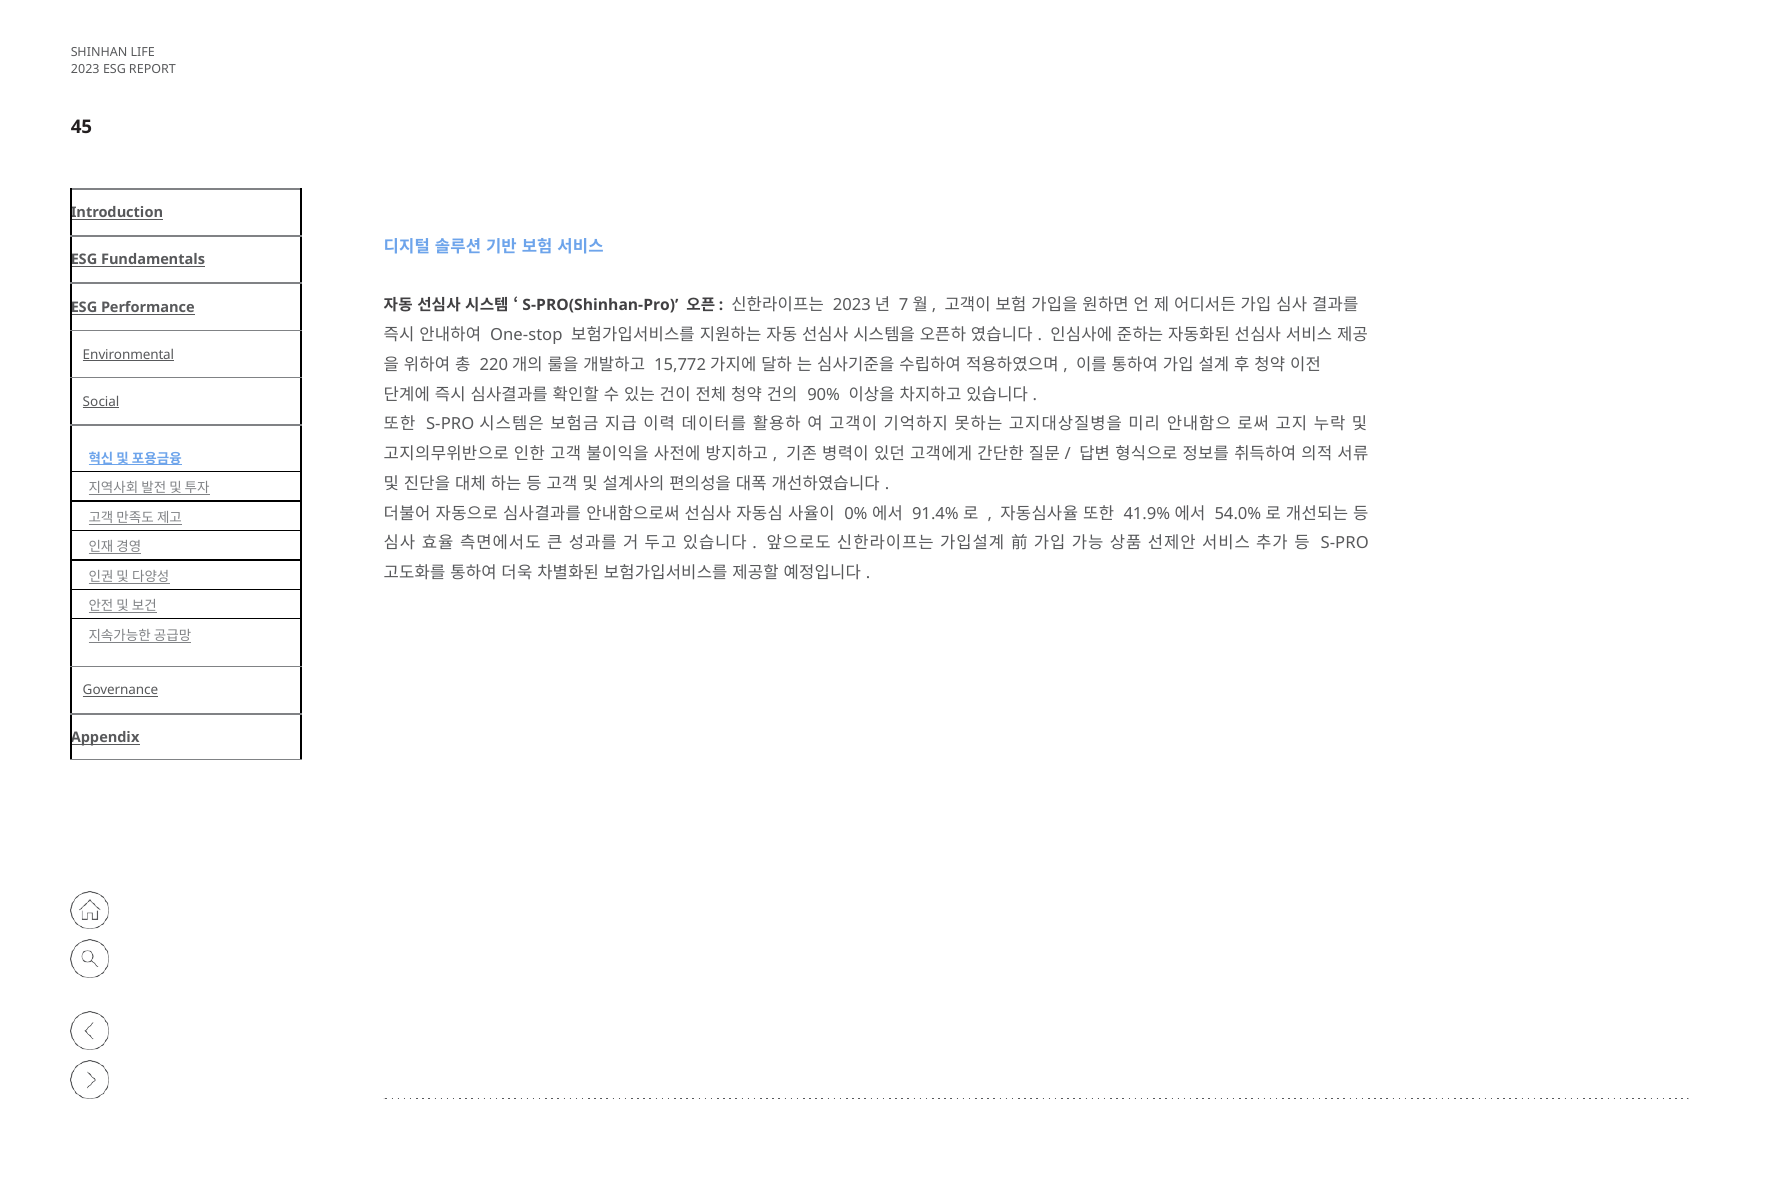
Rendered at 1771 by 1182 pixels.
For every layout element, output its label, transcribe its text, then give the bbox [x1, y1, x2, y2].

picture [70, 1011, 109, 1050]
text_box 45 [68, 112, 95, 137]
table_cell 인권 및 다양성 [72, 561, 300, 589]
table_cell 지역사회 발전 및 투자 [72, 472, 300, 500]
text_box [381, 522, 794, 545]
table_cell ESG Performance [72, 284, 300, 330]
table_cell Social [72, 378, 300, 424]
table_cell 인재 경영 [72, 531, 300, 559]
picture [70, 1060, 109, 1099]
table_cell Governance [72, 667, 300, 713]
table_cell 안전 및 보건 [72, 590, 300, 618]
table_header Introduction [72, 190, 300, 235]
table_cell ESG Fundamentals [72, 237, 300, 282]
table_cell 고객 만족도 제고 [72, 502, 300, 530]
text_box SHINHAN LIFE 2023 ESG REPORT [68, 40, 185, 76]
table_cell 혁신 및 포용금융 [72, 426, 300, 471]
picture [70, 890, 109, 930]
table_cell Environmental [72, 331, 300, 377]
table_cell Appendix [72, 715, 300, 759]
table_cell 지속가능한 공급망 [72, 619, 300, 666]
text_box 디지털 솔루션 기반 보험 서비스 자동 선심사 시스템 ‘S-PRO(Shinhan-Pro)’ 오픈: 신한라이프는 2023년 7월, 고객이 보험 가입을 원하면 언 제 어디서든 가입 심사 결과를 즉시 안내하여 One-stop 보험가입서비스를 지원하는 자동 선심사 시스템을 오픈하 였습니다. 인심사에 준하는 자동화된 선심사 서비스 제공 을 위하여 총 220개의 룰을 개발하고 15,772가지에 달하 는 심사기준을 수립하여 적용하였으며, 이를 통하여 가입 설계 후 청약 이전 단계에 즉시 심사결과를 확인할 수 있는 건이 전체 청약 건의 90% 이상을 차지하고 있습니다. 또한 S-PRO시스템은 보험금 지급 이력 데이터를 활용하 여 고객이 기억하지 못하는 고지대상질병을 미리 안내함으 로써 고지 누락 및 고지의무위반으로 인한 고객 불이익을 사전에 방지하고, 기존 병력이 있던 고객에게 간단한 질문/ 답변 형식으로 정보를 취득하여 의적 서류 및 진단을 대체 하는 등 고객 및 설계사의 편의성을 대폭 개선하였습니다. 더불어 자동으로 심사결과를 안내함으로써 선심사 자동심 사율이 0%에서 91.4%로 , 자동심사율 또한 41.9%에서 54.0%로 개선되는 등 심사 효율 측면에서도 큰 성과를 거 두고 있습니다. 앞으로도 신한라이프는 가입설계 前 가입 가능 상품 선제안 서비스 추가 등 S-PRO 고도화를 통하여 더욱 차별화된 보험가입서비스를 제공할 예정입니다. [381, 222, 1370, 642]
picture [70, 939, 109, 979]
